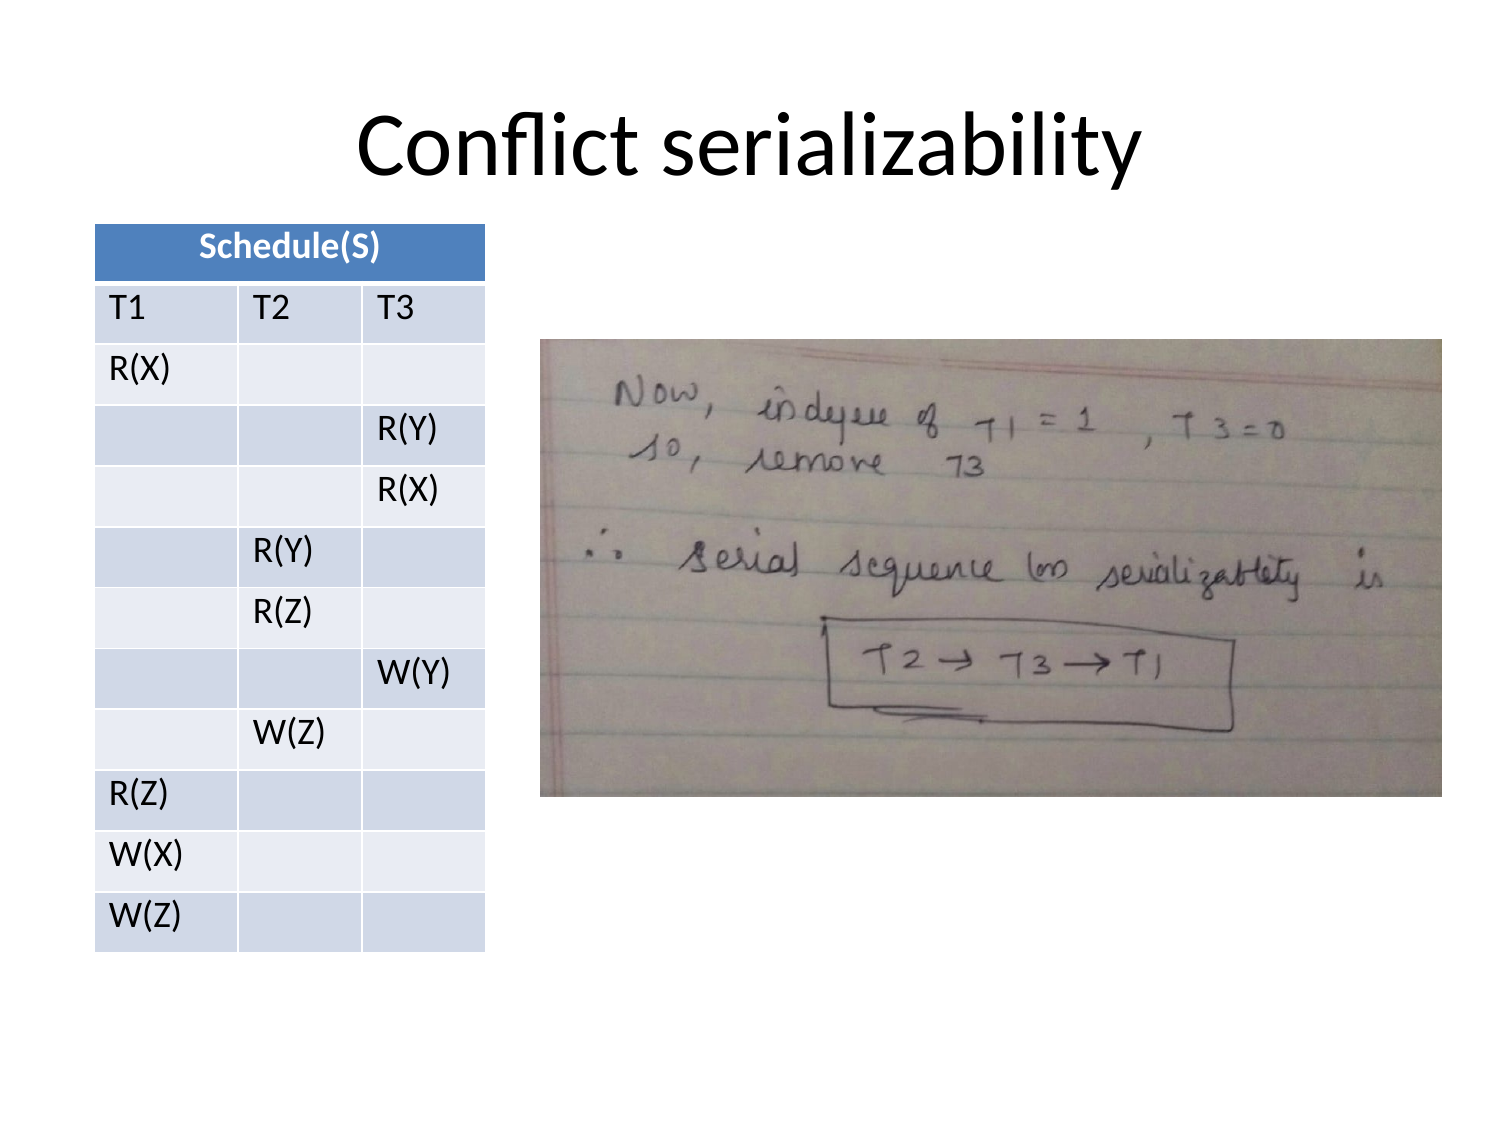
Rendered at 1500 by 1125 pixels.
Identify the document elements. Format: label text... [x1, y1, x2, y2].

table_cell [239, 771, 361, 830]
table_cell [239, 406, 361, 465]
table_cell [239, 345, 361, 404]
table_cell [239, 467, 361, 526]
table_cell [95, 710, 237, 769]
table_cell [239, 832, 361, 891]
table_cell [363, 832, 485, 891]
title Conflict serializability [75, 45, 1425, 233]
table_cell [95, 467, 237, 526]
table_cell [363, 893, 485, 952]
table_cell [363, 528, 485, 587]
table_cell R(Y) [363, 406, 485, 465]
table_cell T2 [239, 286, 361, 343]
table_cell W(X) [95, 832, 237, 891]
table_header Schedule(S) [95, 224, 485, 281]
table_cell W(Z) [239, 710, 361, 769]
table_cell [95, 649, 237, 708]
table_cell R(Z) [95, 771, 237, 830]
table_cell [363, 771, 485, 830]
table_cell R(Y) [239, 528, 361, 587]
table_cell [95, 528, 237, 587]
table_cell [363, 710, 485, 769]
table_cell W(Z) [95, 893, 237, 952]
table_cell [363, 345, 485, 404]
table_cell [363, 588, 485, 648]
picture [539, 339, 1442, 798]
table_cell [95, 406, 237, 465]
table_cell R(Z) [239, 588, 361, 648]
table_cell [95, 588, 237, 648]
table_cell [239, 649, 361, 708]
table_cell R(X) [95, 345, 237, 404]
table_cell W(Y) [363, 649, 485, 708]
table_cell T3 [363, 286, 485, 343]
table_cell T1 [95, 286, 237, 343]
table_cell R(X) [363, 467, 485, 526]
table_cell [239, 893, 361, 952]
